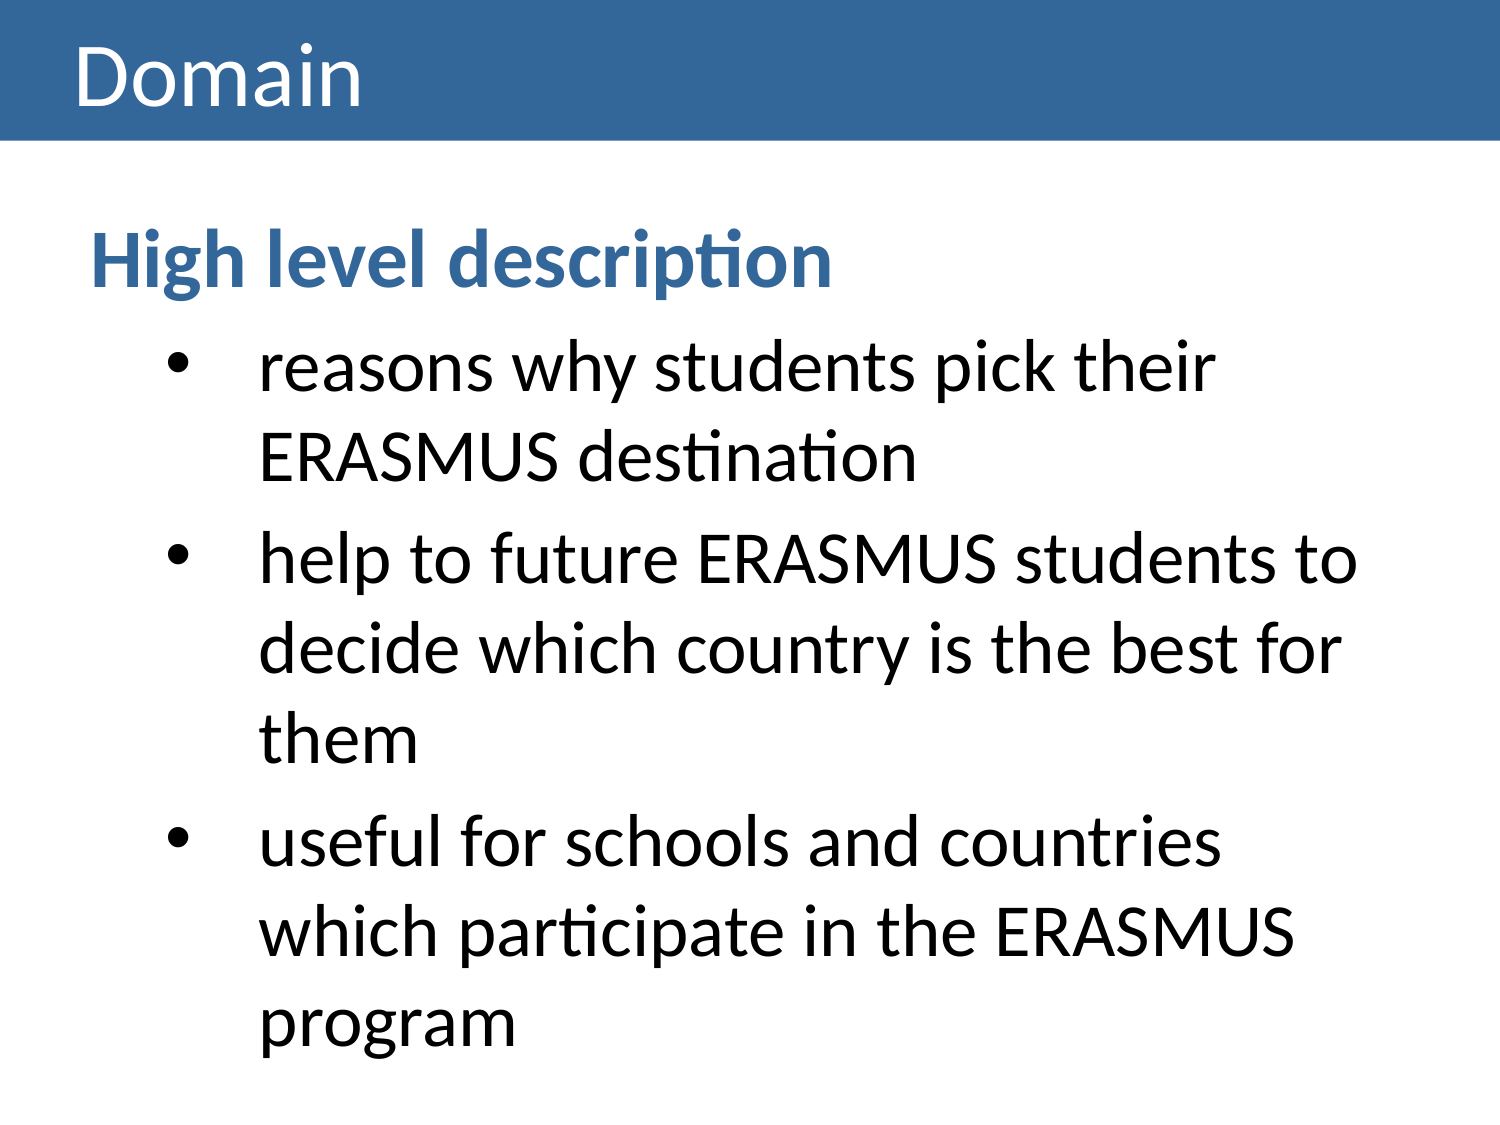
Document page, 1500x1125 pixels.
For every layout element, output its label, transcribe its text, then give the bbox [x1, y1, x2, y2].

list High level description reasons why students pick their ERASMUS destination help to future ERASMUS students to decide which country is the best for them useful for schools and countries which participate in the ERASMUS program [75, 196, 1425, 1052]
title Domain [0, 0, 1500, 141]
